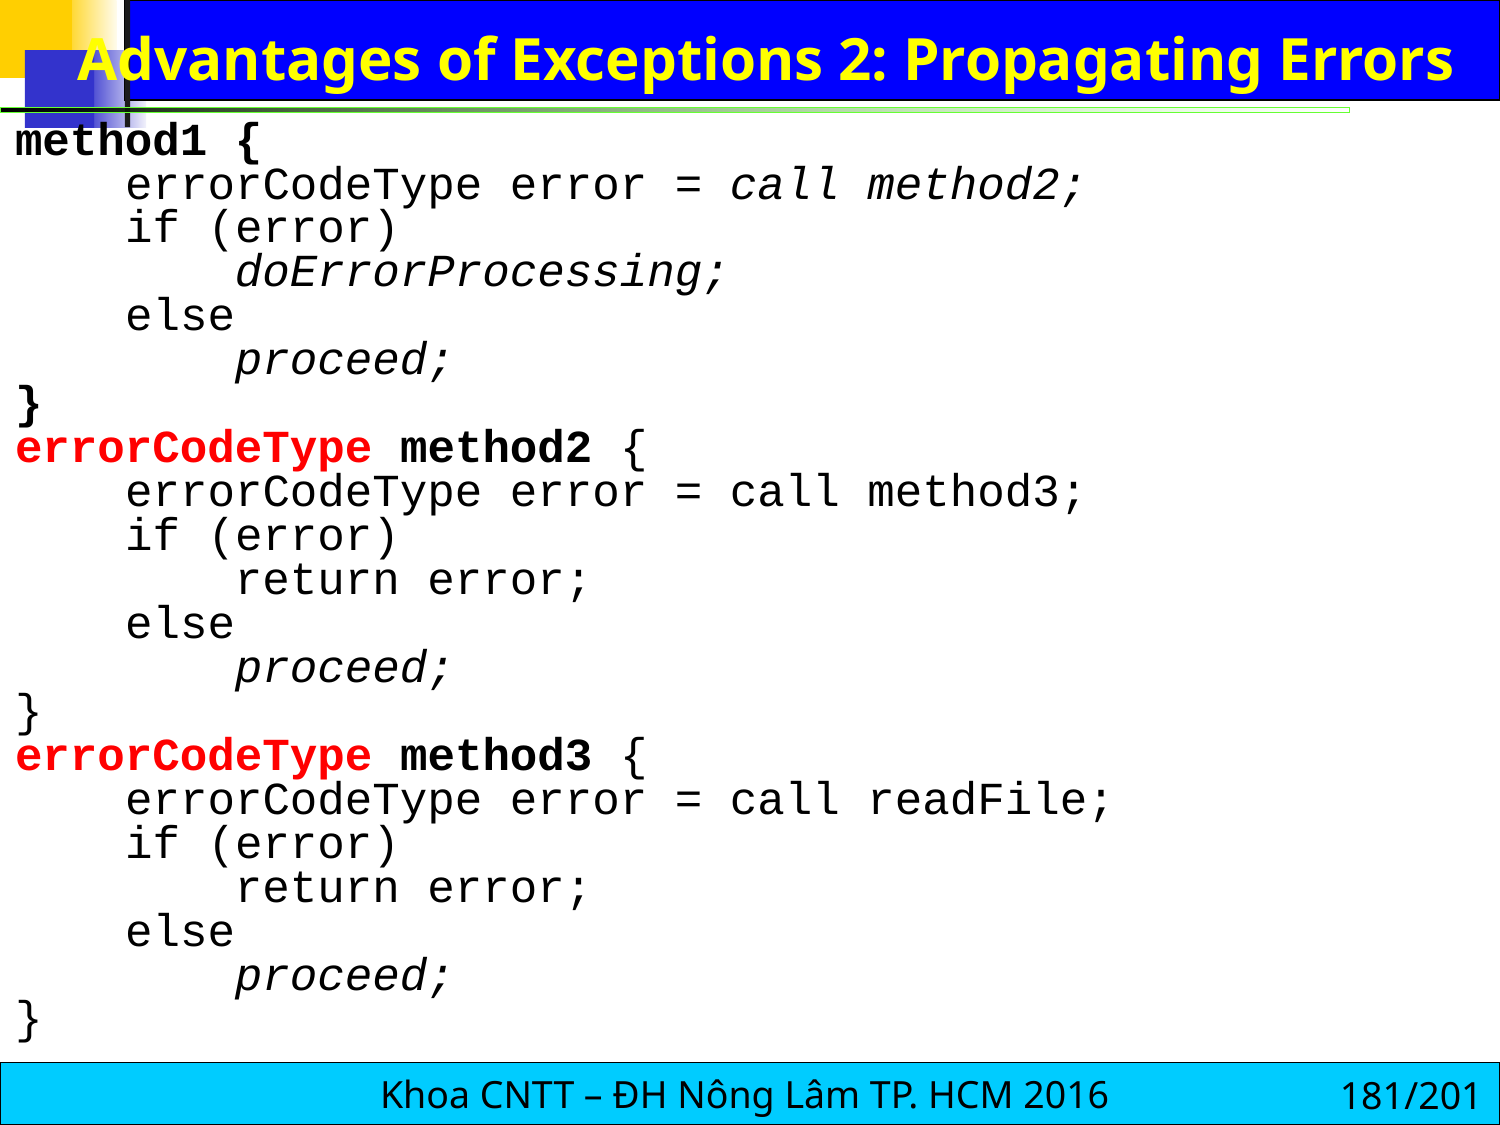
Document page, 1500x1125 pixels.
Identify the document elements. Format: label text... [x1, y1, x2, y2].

list method1 { errorCodeType error = call method2; if (error) doErrorProcessing; else proceed; } errorCodeType method2 { errorCodeType error = call method3; if (error) return error; else proceed; } errorCodeType method3 { errorCodeType error = call readFile; if (error) return error; else proceed; } [0, 112, 1500, 1051]
title Advantages of Exceptions 2: Propagating Errors [62, 12, 1500, 101]
